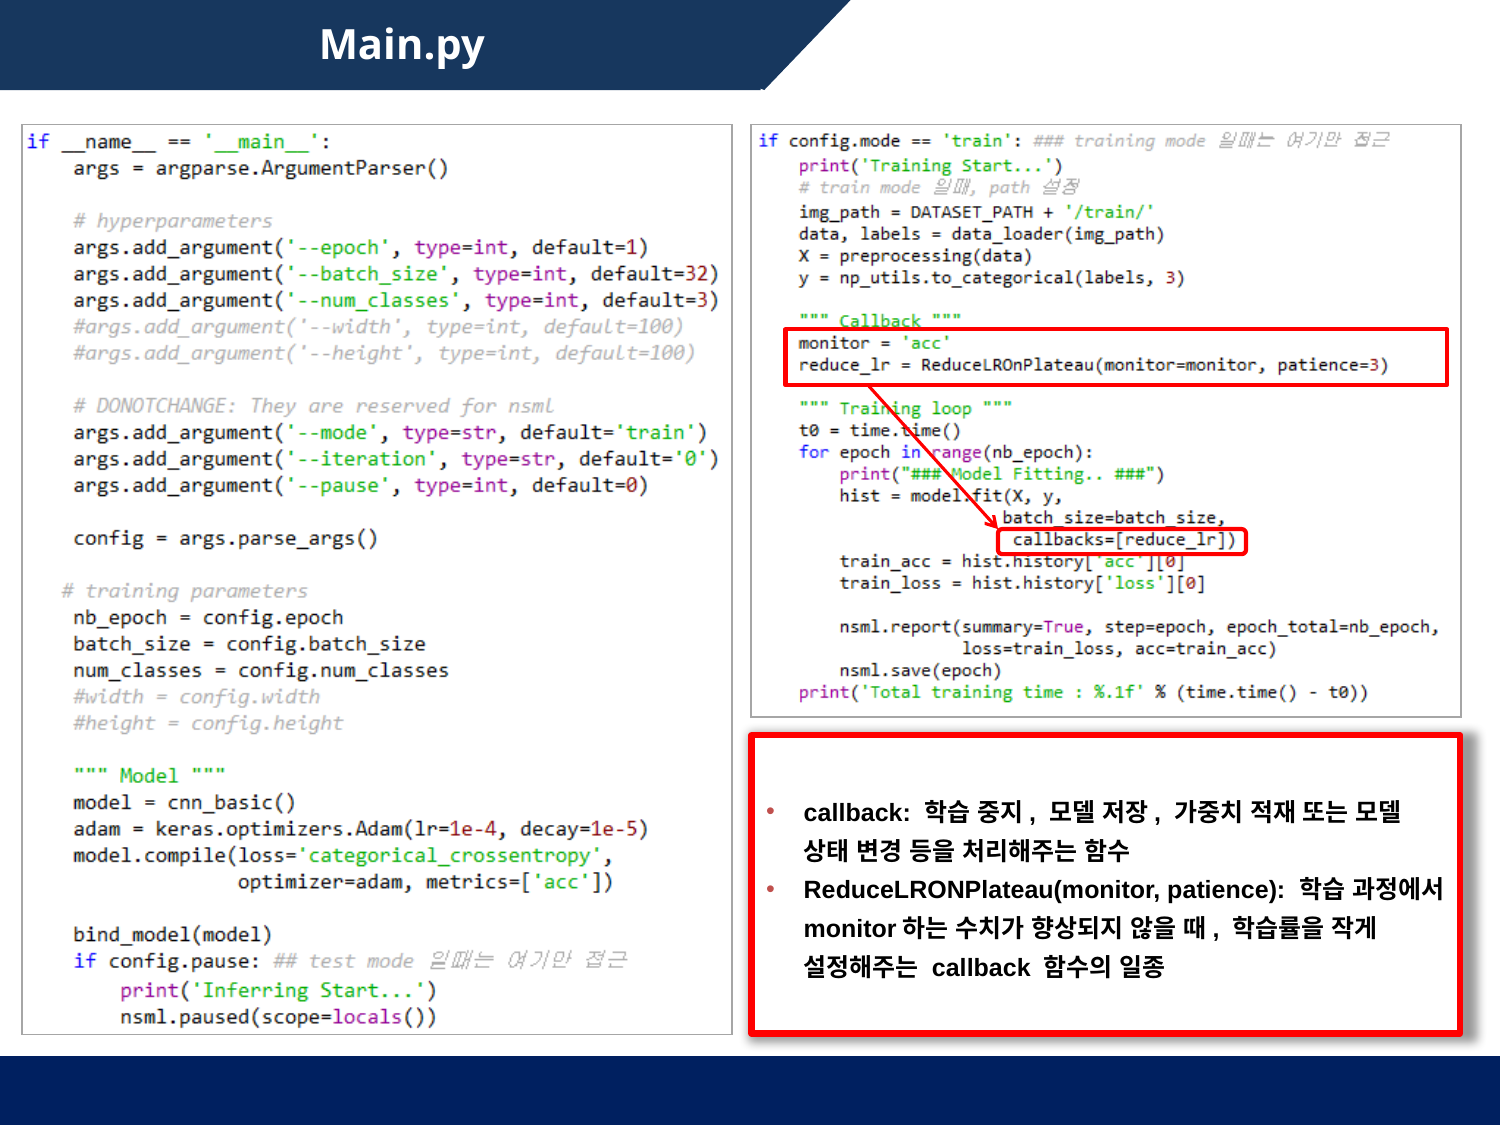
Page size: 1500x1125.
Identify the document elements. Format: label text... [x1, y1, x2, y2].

text_box [0, 1056, 1500, 1125]
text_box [867, 385, 999, 530]
text_box Main.py [304, 10, 500, 76]
text_box callback: 학습 중지, 모델 저장, 가중치 적재 또는 모델 상태 변경 등을 처리해주는 함수 ReduceLRONPlateau(monitor, patience): 학습 과정에서 monitor하는 수치가 향상되지 않을 때, 학습률을 작게 설정해주는 callback 함수의 일종 [751, 735, 1461, 1034]
picture [751, 125, 1461, 717]
picture [22, 125, 732, 1034]
